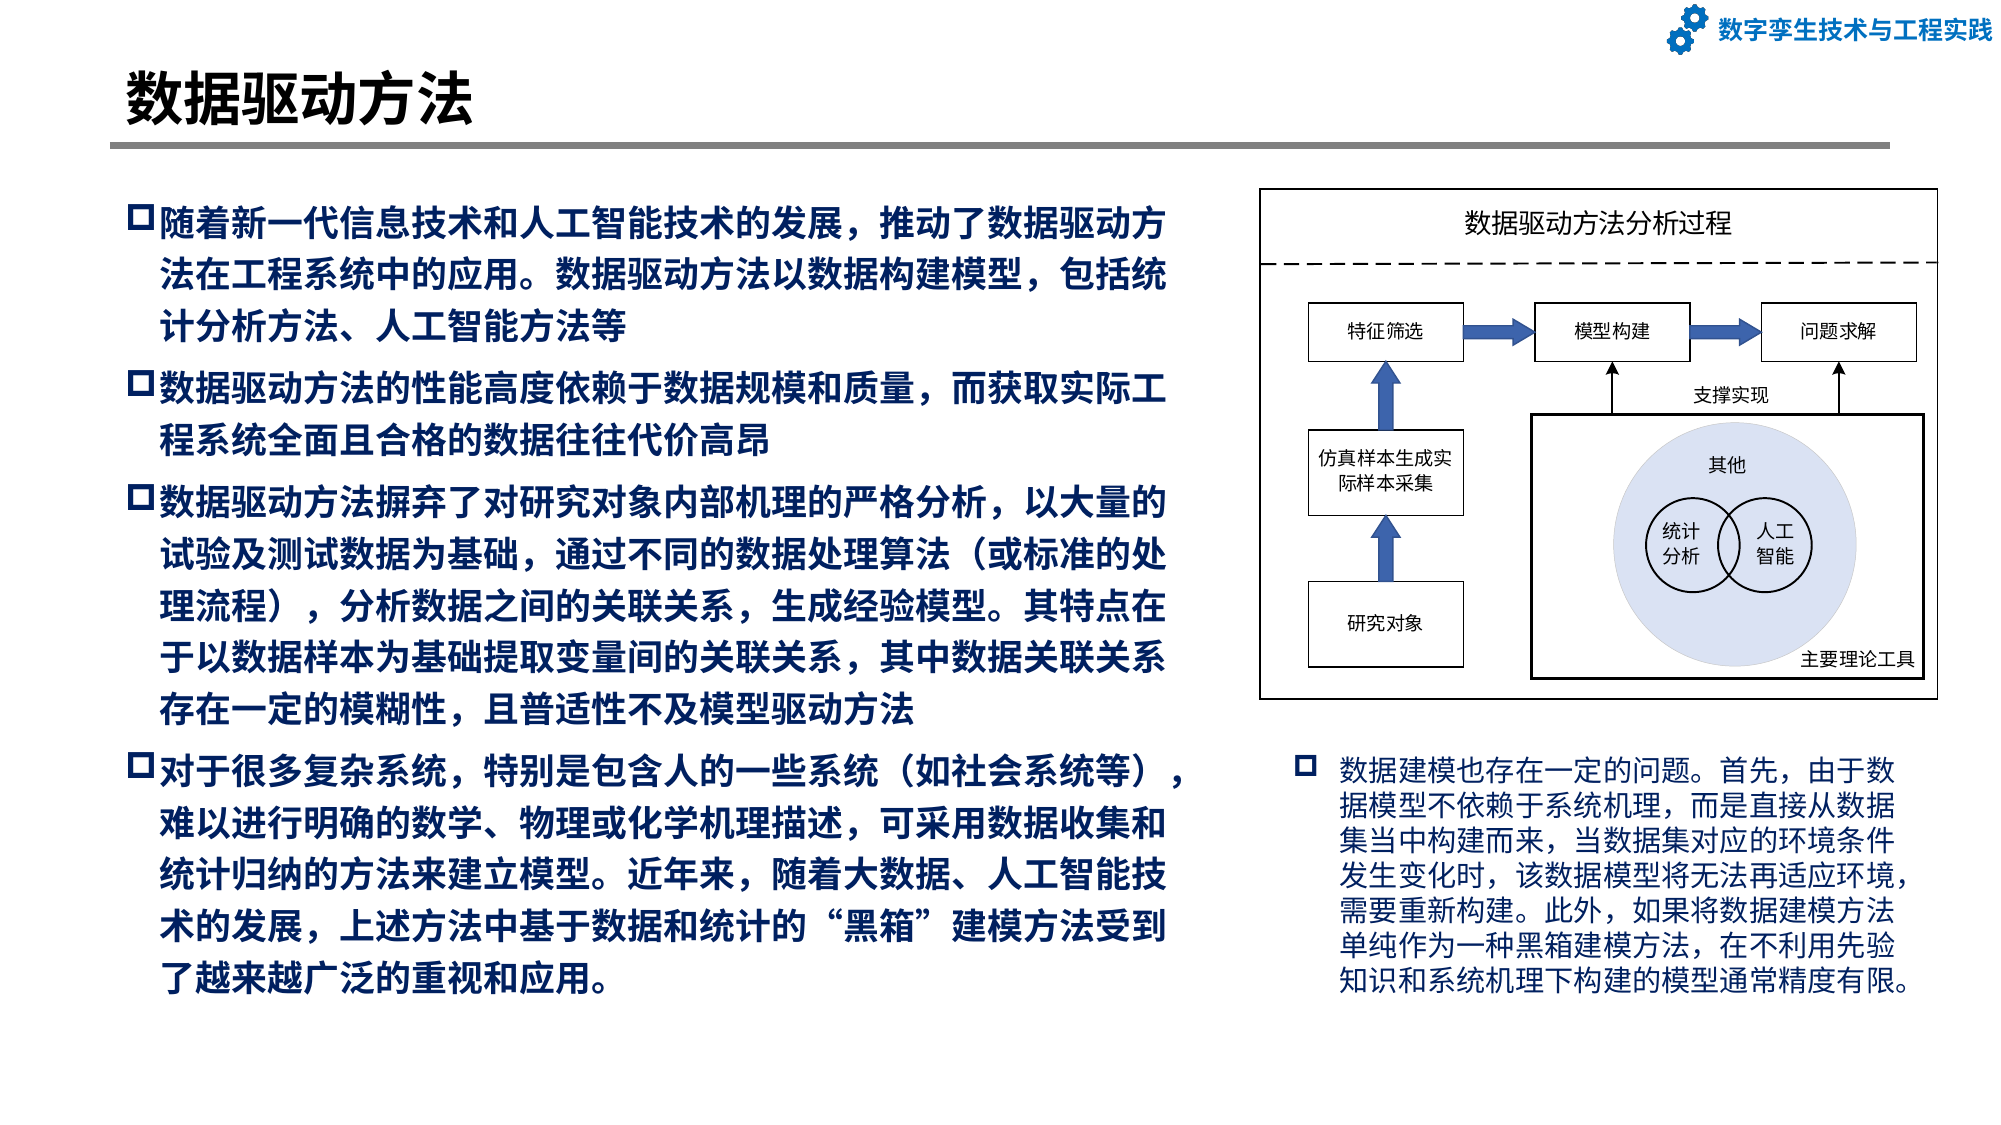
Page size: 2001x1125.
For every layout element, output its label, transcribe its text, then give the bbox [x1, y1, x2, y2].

picture [1255, 184, 1941, 702]
title 数据驱动方法 [109, 0, 1890, 142]
text_box 数据建模也存在一定的问题。首先，由于数据模型不依赖于系统机理，而是直接从数据集当中构建而来，当数据集对应的环境条件发生变化时，该数据模型将无法再适应环境，需要重新构建。此外，如果将数据建模方法单纯作为一种黑箱建模方法，在不利用先验知识和系统机理下构建的模型通常精度有限。 [1278, 744, 1918, 1005]
list 随着新一代信息技术和人工智能技术的发展，推动了数据驱动方法在工程系统中的应用。数据驱动方法以数据构建模型，包括统计分析方法、人工智能方法等 数据驱动方法的性能高度依赖于数据规模和质量，而获取实际工程系统全面且合格的数据往往代价高昂 数据驱动方法摒弃了对研究对象内部机理的严格分析，以大量的试验及测试数据为基础，通过不同的数据处理算法（或标准的处理流程），分析数据之间的关联关系，生成经验模型。其特点在于以数据样本为基础提取变量间的关联关系，其中数据关联关系存在一定的模糊性，且普适性不及模型驱动方法 对于很多复杂系统，特别是包含人的一些系统（如社会系统等），难以进行明确的数学、物理或化学机理描述，可采用数据收集和统计归纳的方法来建立模型。近年来，随着大数据、人工智能技术的发展，上述方法中基于数据和统计的“黑箱”建模方法受到了越来越广泛的重视和应用。 [109, 184, 1216, 1008]
